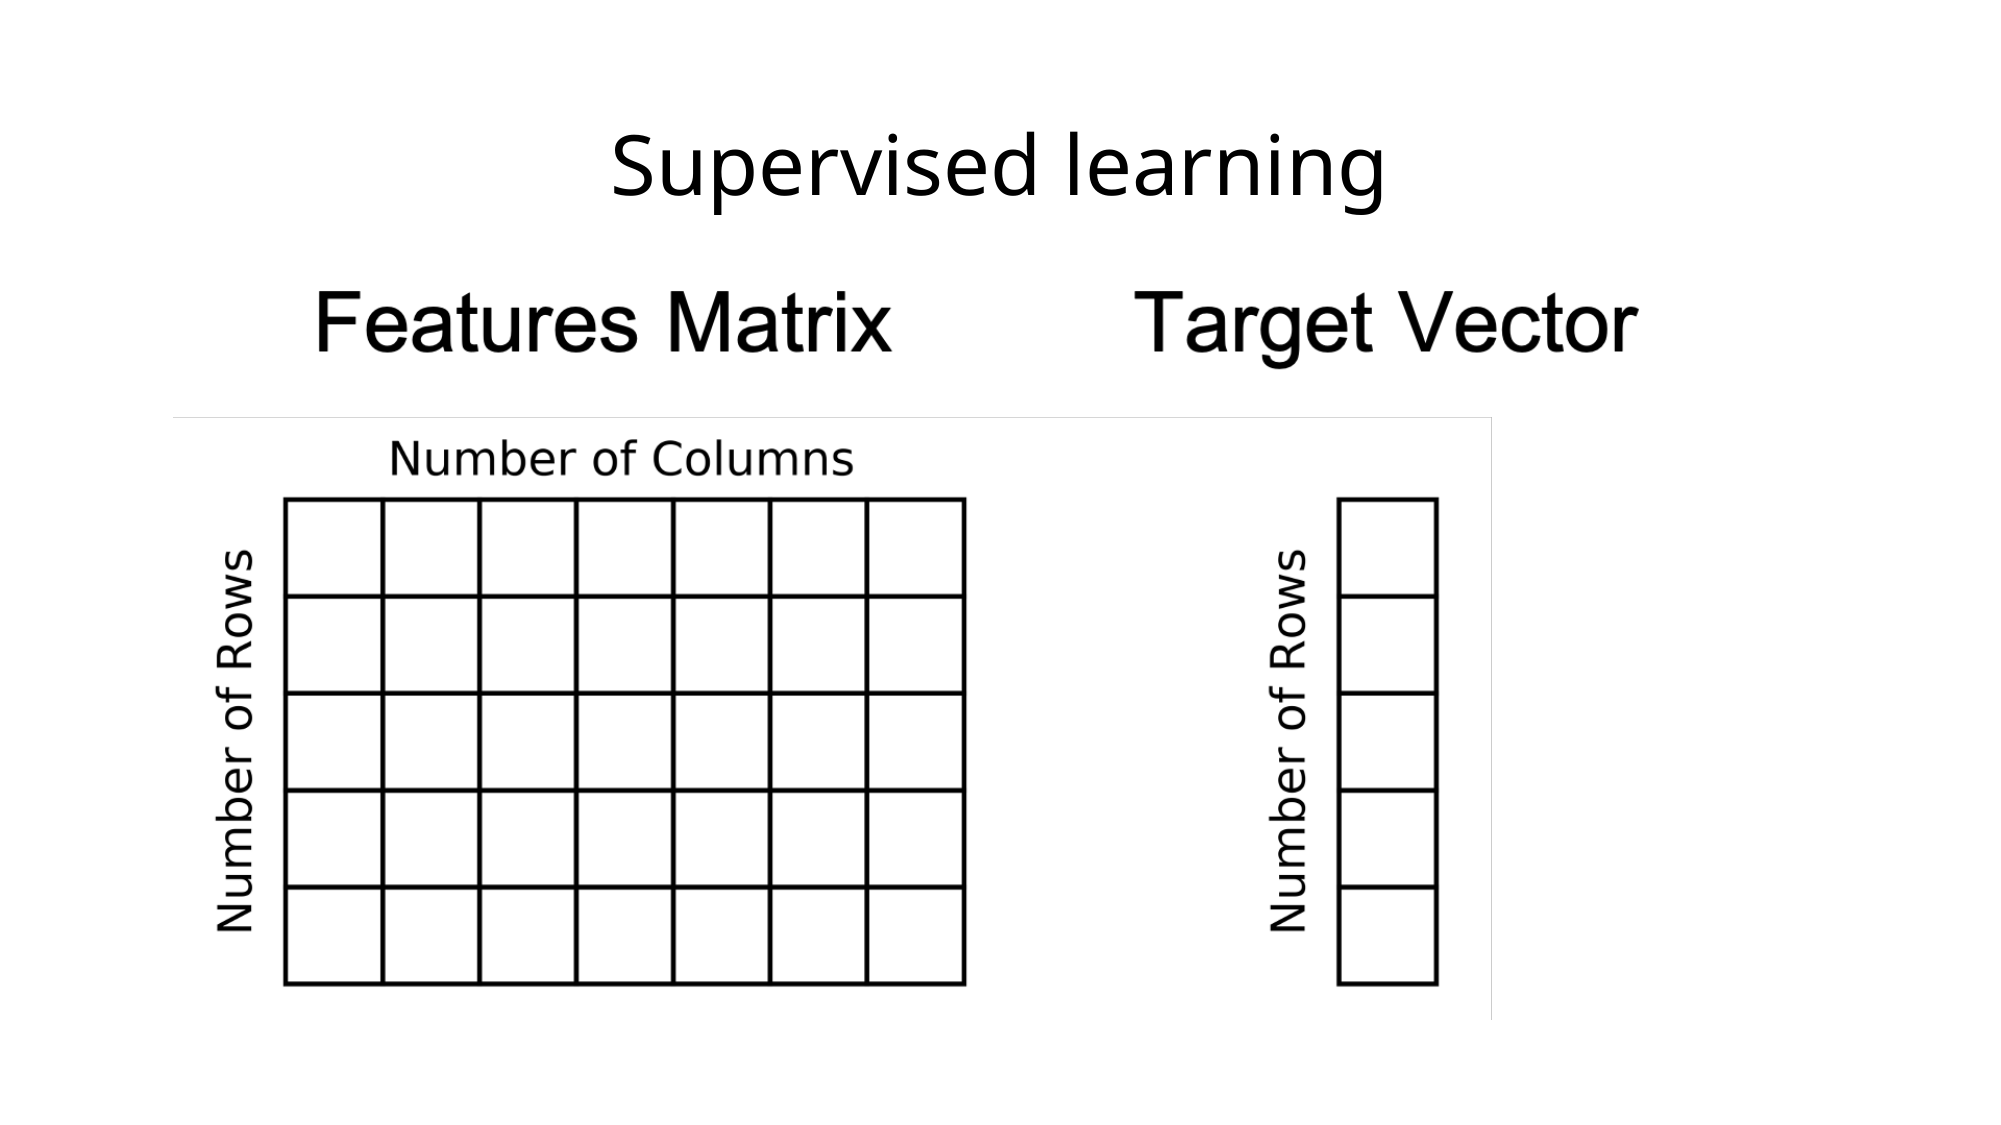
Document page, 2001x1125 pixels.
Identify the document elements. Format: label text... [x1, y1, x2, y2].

title Supervised learning [137, 59, 1863, 278]
picture [173, 242, 1743, 1020]
